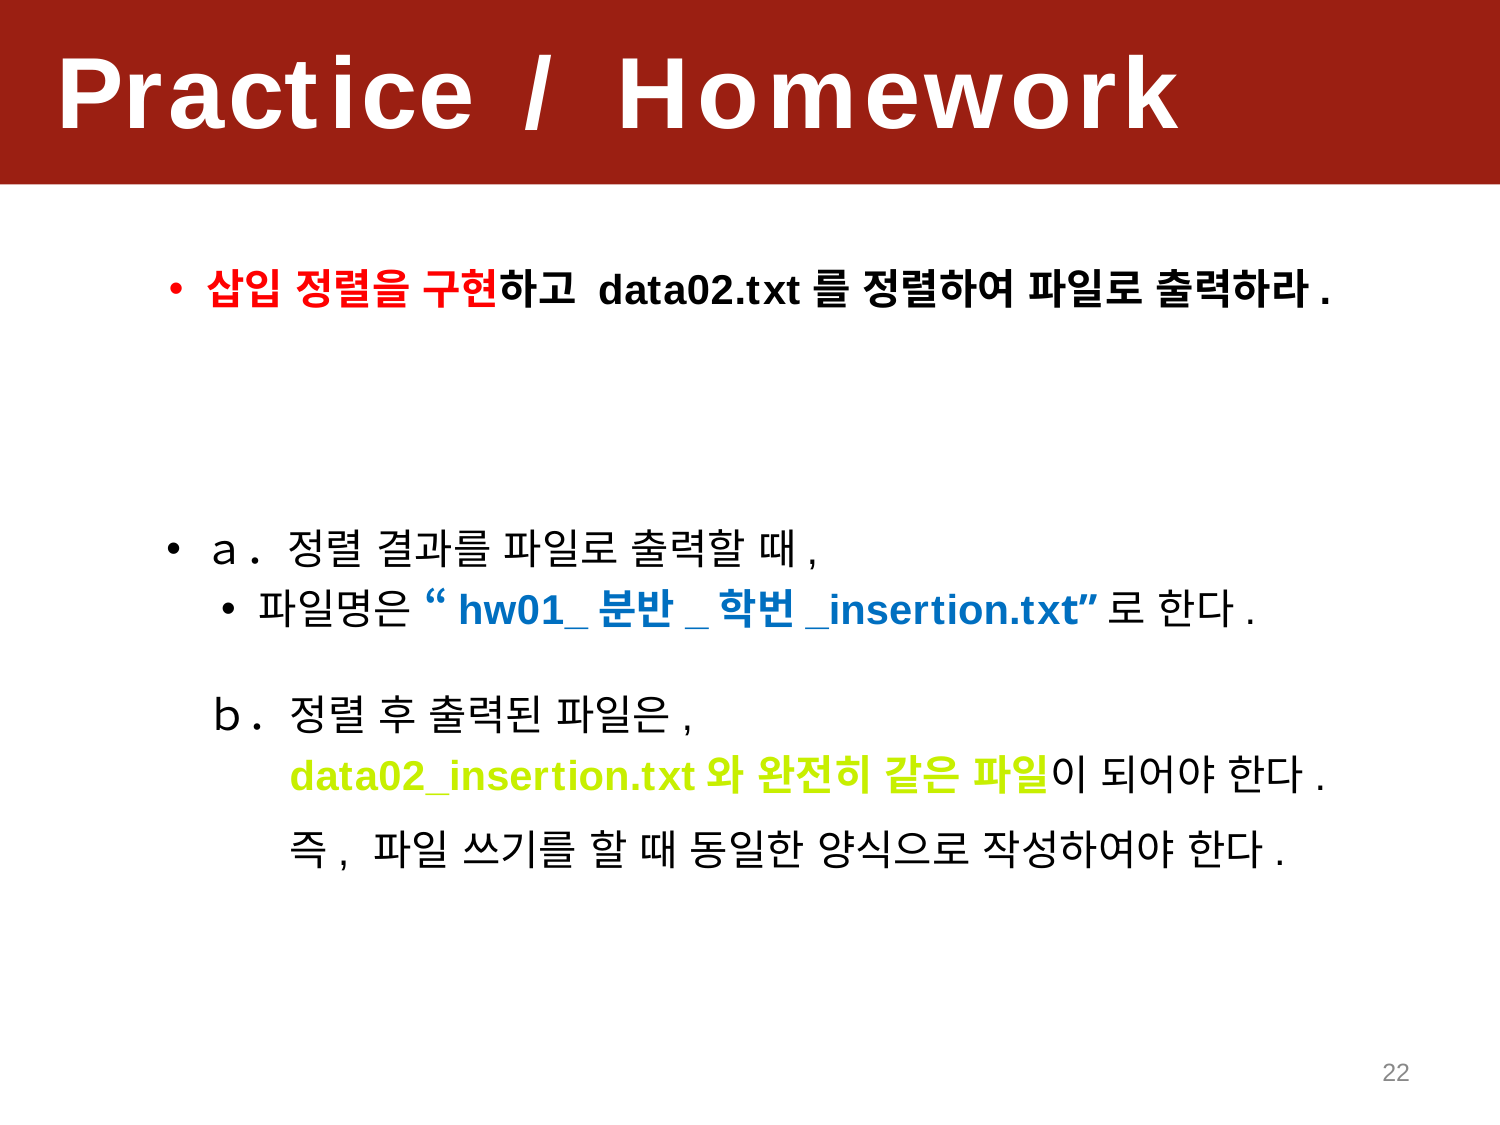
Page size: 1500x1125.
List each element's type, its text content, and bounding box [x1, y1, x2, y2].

text_box ｂ．정렬 후 출력된 파일은, data02_insertion.txt와 완전히 같은 파일이 되어야 한다. 즉, 파일 쓰기를 할 때 동일한 양식으로 작성하여야 한다. [204, 688, 1350, 876]
list 삽입 정렬을 구현하고 data02.txt를 정렬하여 파일로 출력하라. ａ．정렬 결과를 파일로 출력할 때, 파일명은 “hw01_분반_학번_insertion.txt”로 한다. [160, 262, 1340, 531]
slide_number 22 [1378, 1056, 1414, 1089]
text_box Practice / Homework [54, 27, 1183, 150]
